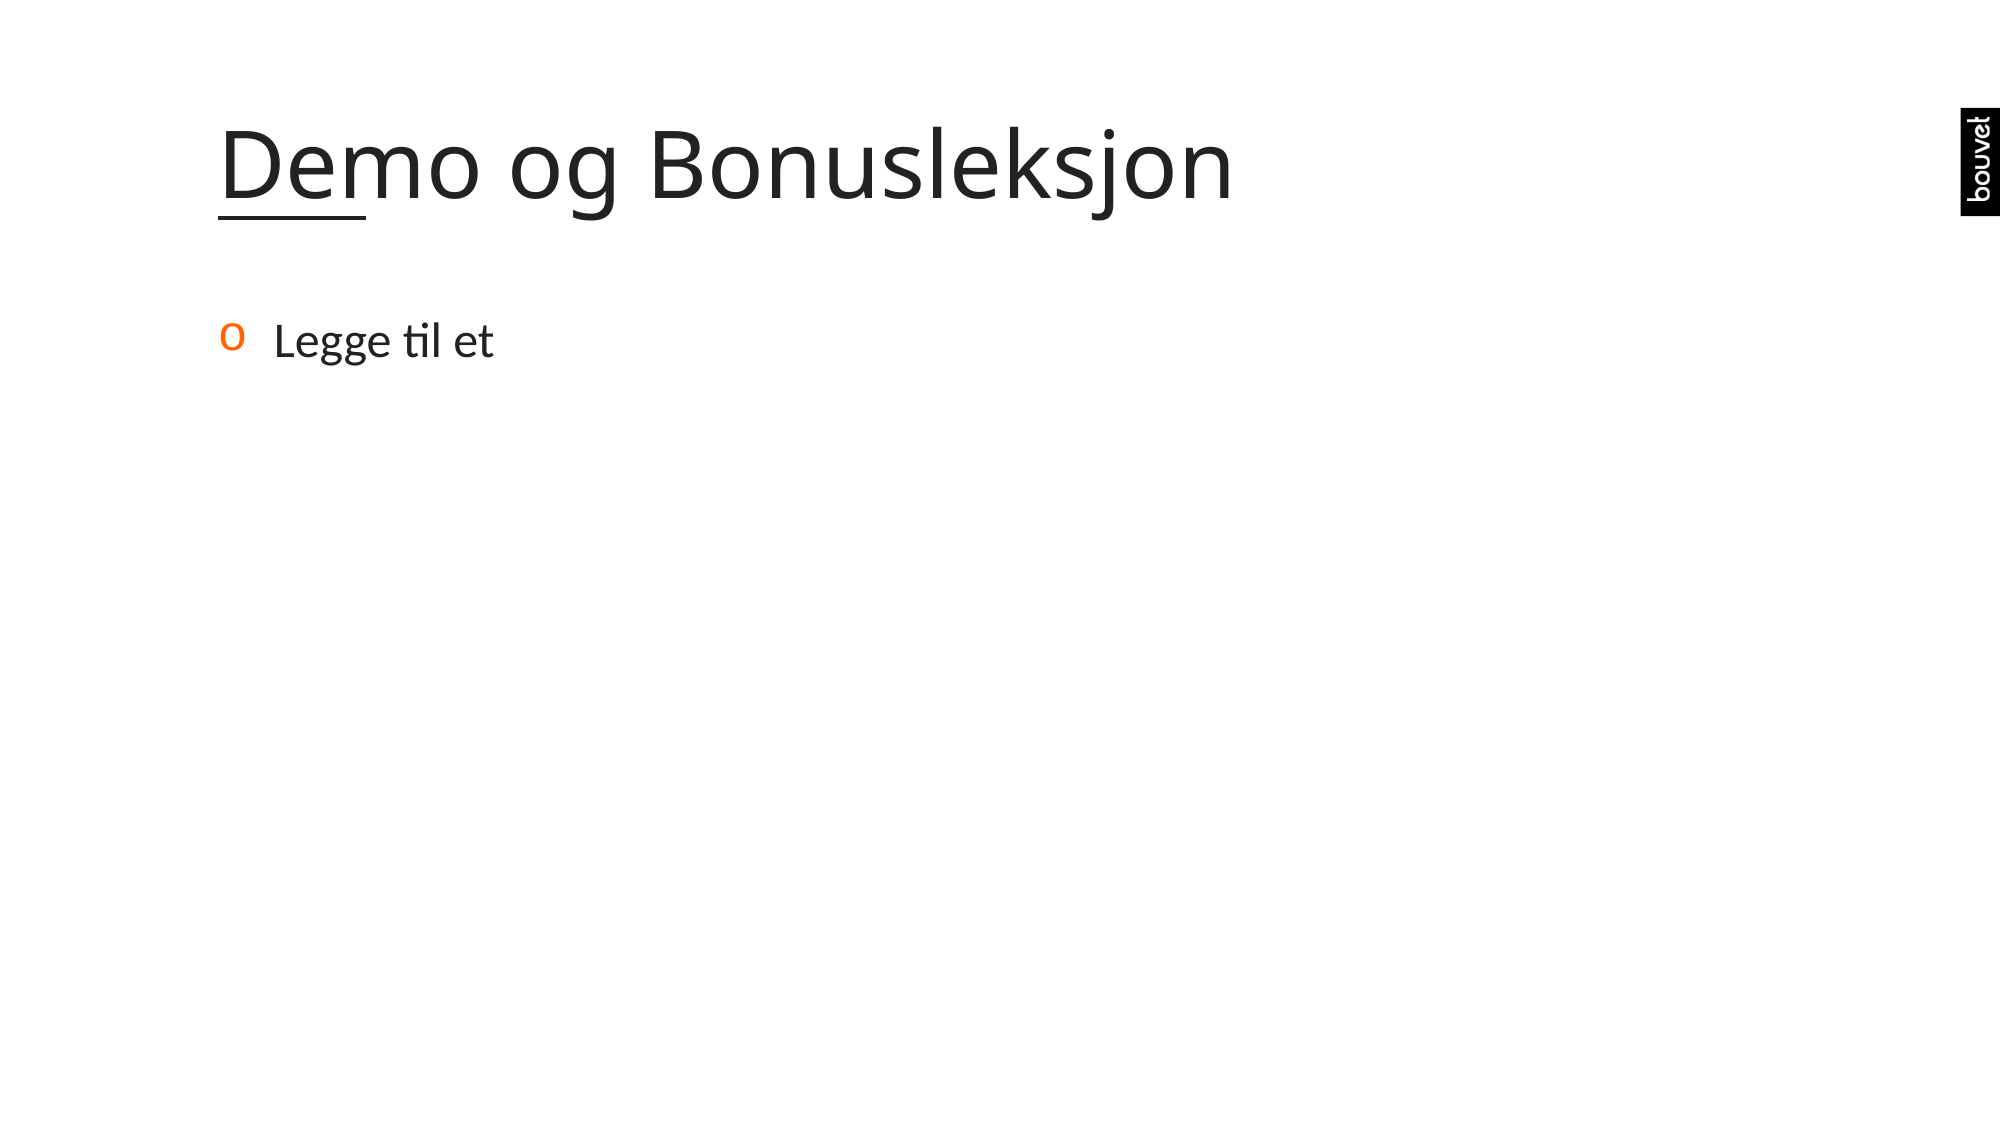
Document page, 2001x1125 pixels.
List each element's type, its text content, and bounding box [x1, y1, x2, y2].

title Demo og Bonusleksjon [202, 59, 1856, 278]
list Legge til et [202, 299, 1578, 1014]
